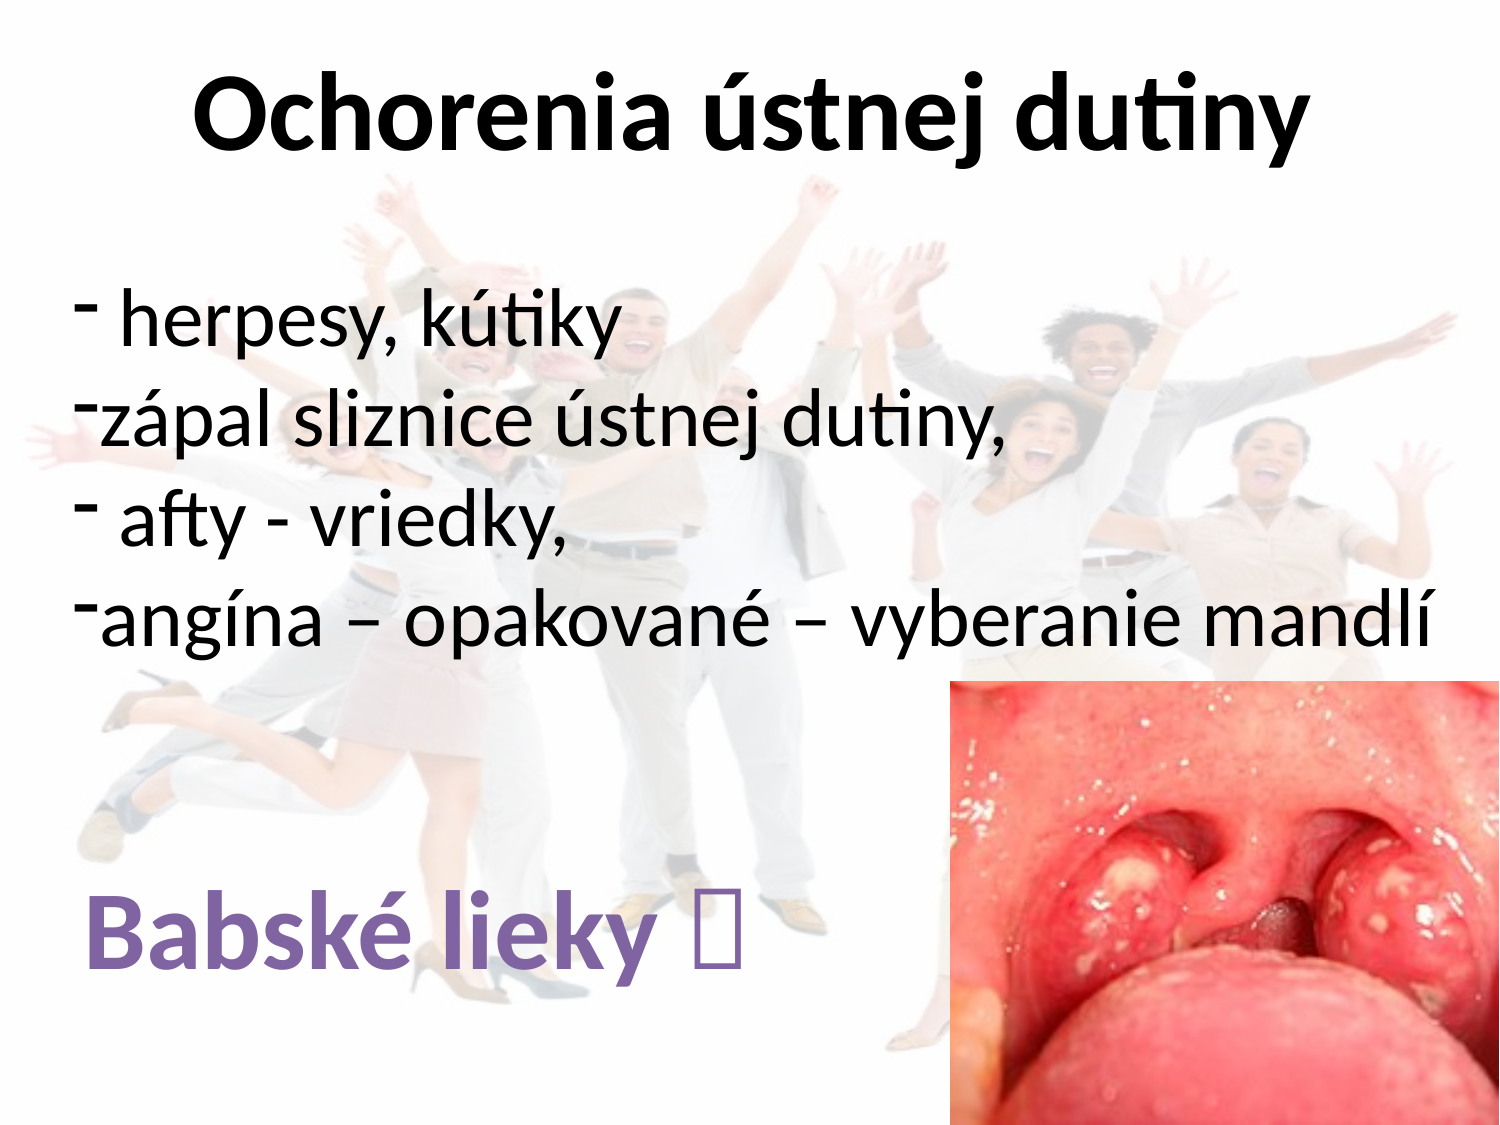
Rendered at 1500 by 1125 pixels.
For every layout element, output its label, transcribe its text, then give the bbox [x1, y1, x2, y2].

text_box Babské lieky  [67, 849, 768, 1000]
text_box herpesy, kútiky zápal sliznice ústnej dutiny, afty - vriedky, angína – opakované – vyberanie mandlí [57, 255, 1450, 870]
picture [950, 681, 1499, 1125]
text_box Ochorenia ústnej dutiny [177, 30, 1328, 181]
